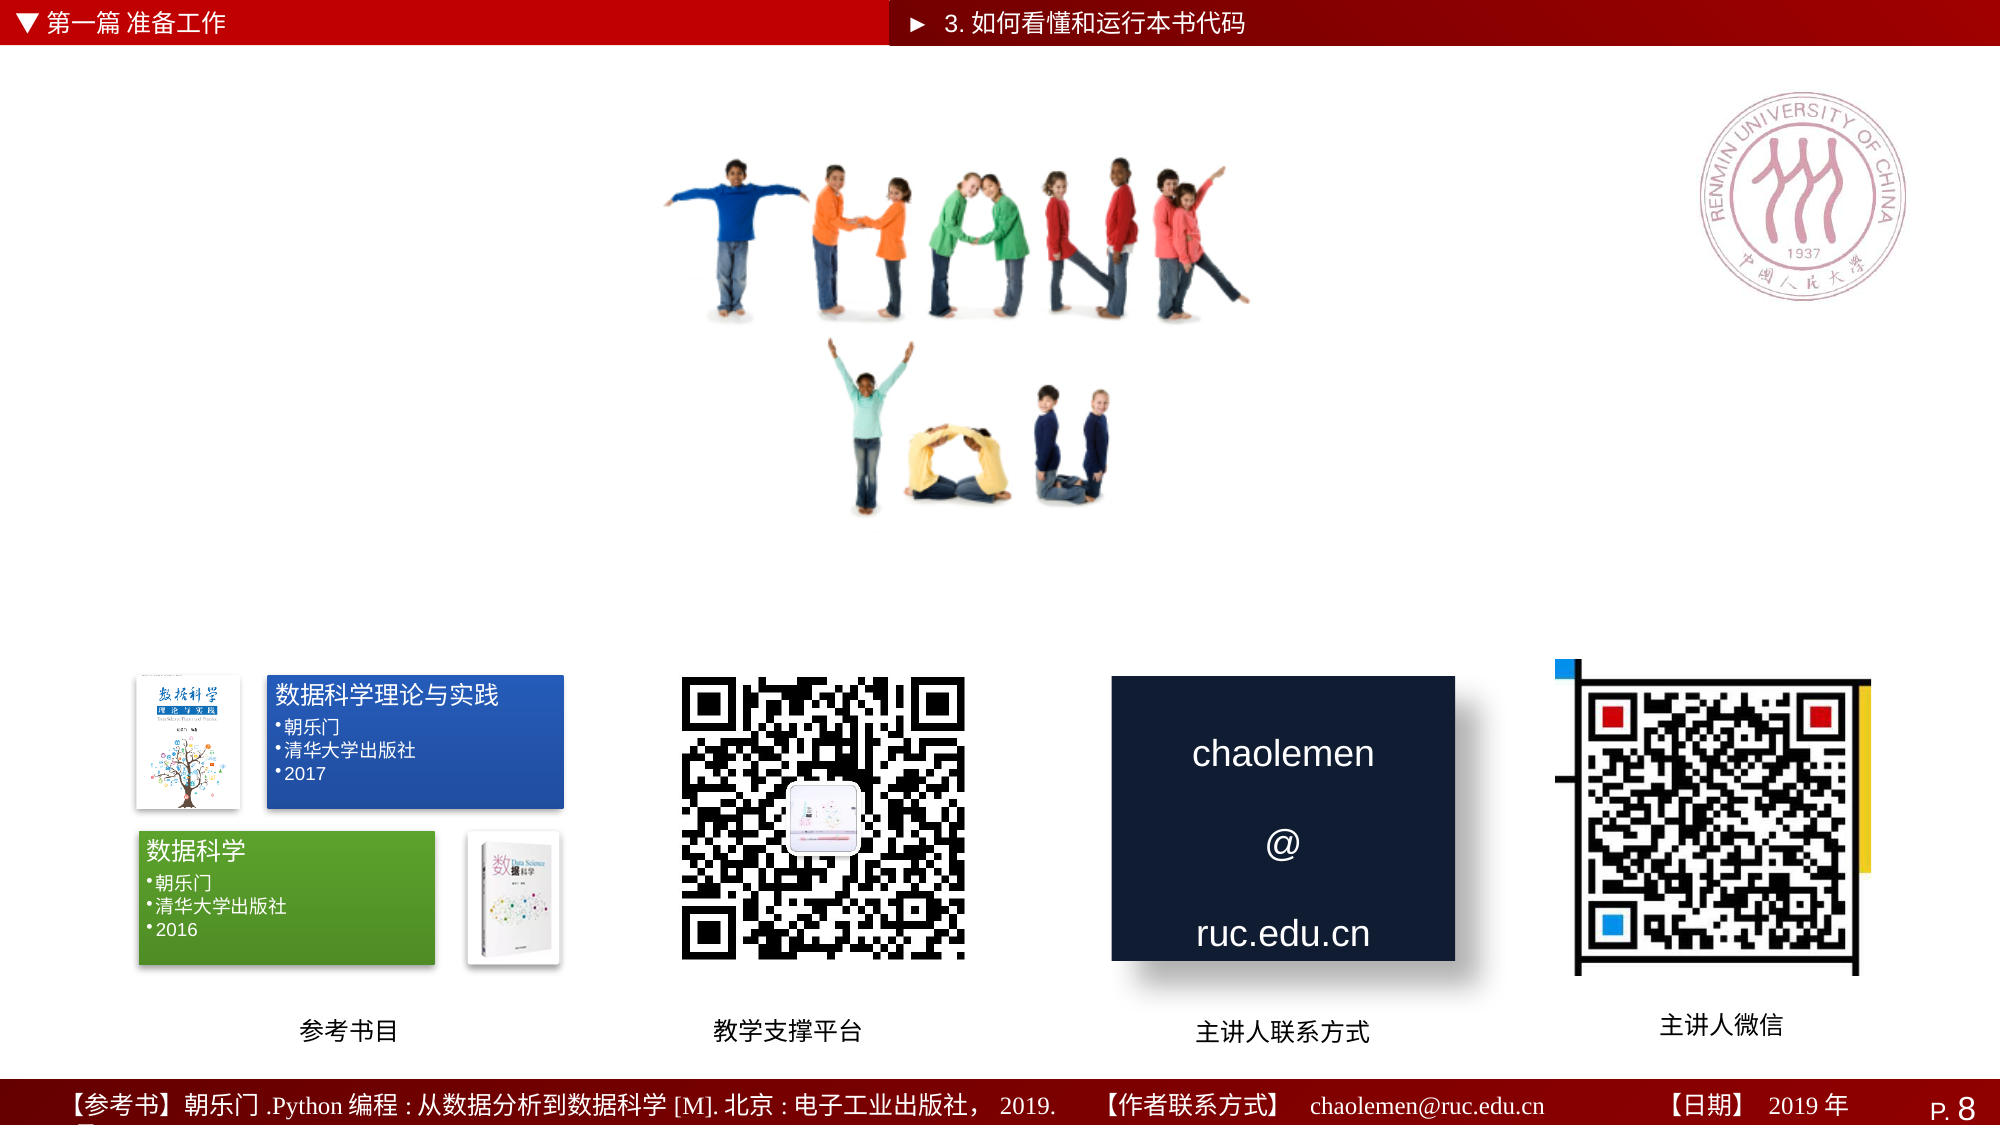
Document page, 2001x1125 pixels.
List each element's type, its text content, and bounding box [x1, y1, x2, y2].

picture [1555, 659, 1872, 976]
text_box 主讲人联系方式 [1154, 1009, 1413, 1055]
text_box chaolemen @ ruc.edu.cn [1108, 672, 1459, 965]
text_box 参考书目 [220, 1008, 480, 1053]
list ► 3.如何看懂和运行本书代码 [890, 0, 1656, 36]
text_box 教学支撑平台 [659, 1008, 918, 1053]
text_box 主讲人微信 [1592, 1002, 1852, 1047]
picture [1696, 89, 1910, 304]
list ▼第一篇 准备工作 [0, 0, 725, 43]
picture [633, 113, 1284, 550]
picture [659, 654, 987, 982]
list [129, 640, 571, 1000]
